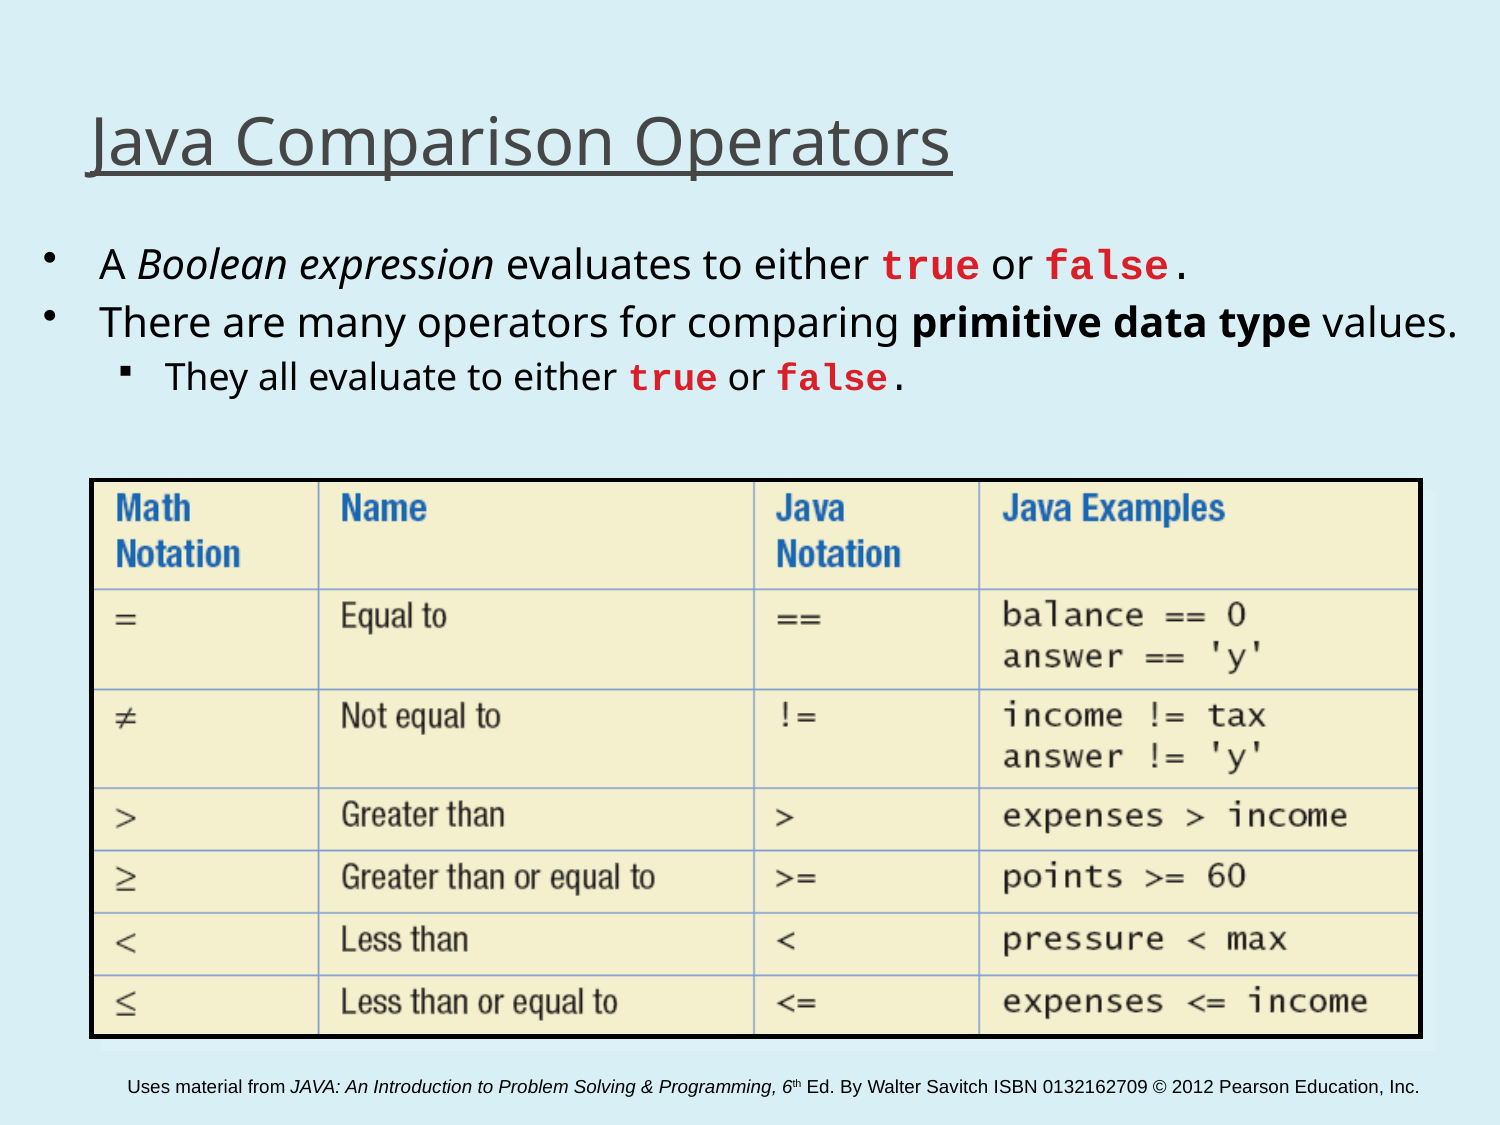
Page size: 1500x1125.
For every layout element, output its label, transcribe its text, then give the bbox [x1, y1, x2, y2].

list A Boolean expression evaluates to either true or false. There are many operators for comparing primitive data type values. They all evaluate to either true or false. [27, 229, 1500, 973]
picture [93, 481, 1419, 1035]
title Java Comparison Operators [75, 37, 1425, 229]
